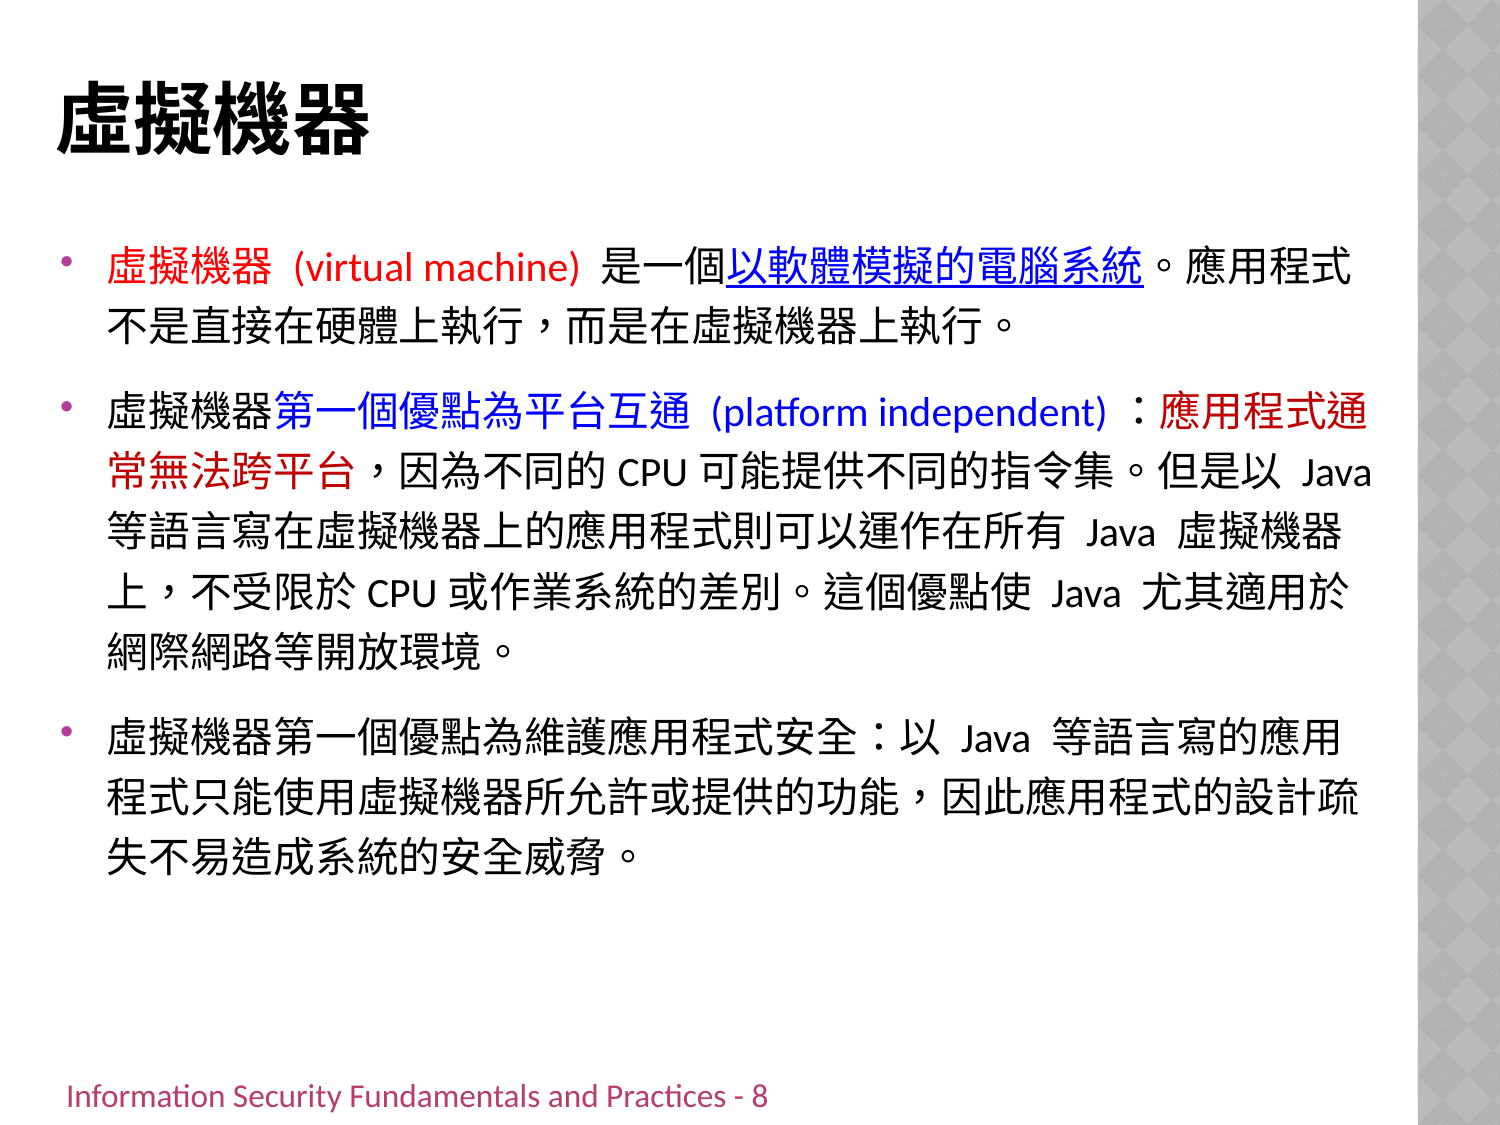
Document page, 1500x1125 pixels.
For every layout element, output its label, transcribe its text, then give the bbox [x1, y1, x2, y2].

list 虛擬機器 (virtual machine) 是一個以軟體模擬的電腦系統。應用程式不是直接在硬體上執行，而是在虛擬機器上執行。 虛擬機器第一個優點為平台互通 (platform independent)：應用程式通常無法跨平台，因為不同的CPU可能提供不同的指令集。但是以 Java 等語言寫在虛擬機器上的應用程式則可以運作在所有 Java 虛擬機器上，不受限於CPU或作業系統的差別。這個優點使 Java 尤其適用於網際網路等開放環境。 虛擬機器第一個優點為維護應用程式安全：以 Java 等語言寫的應用程式只能使用虛擬機器所允許或提供的功能，因此應用程式的設計疏失不易造成系統的安全威脅。 [46, 222, 1395, 1059]
title 虛擬機器 [46, 52, 1395, 164]
